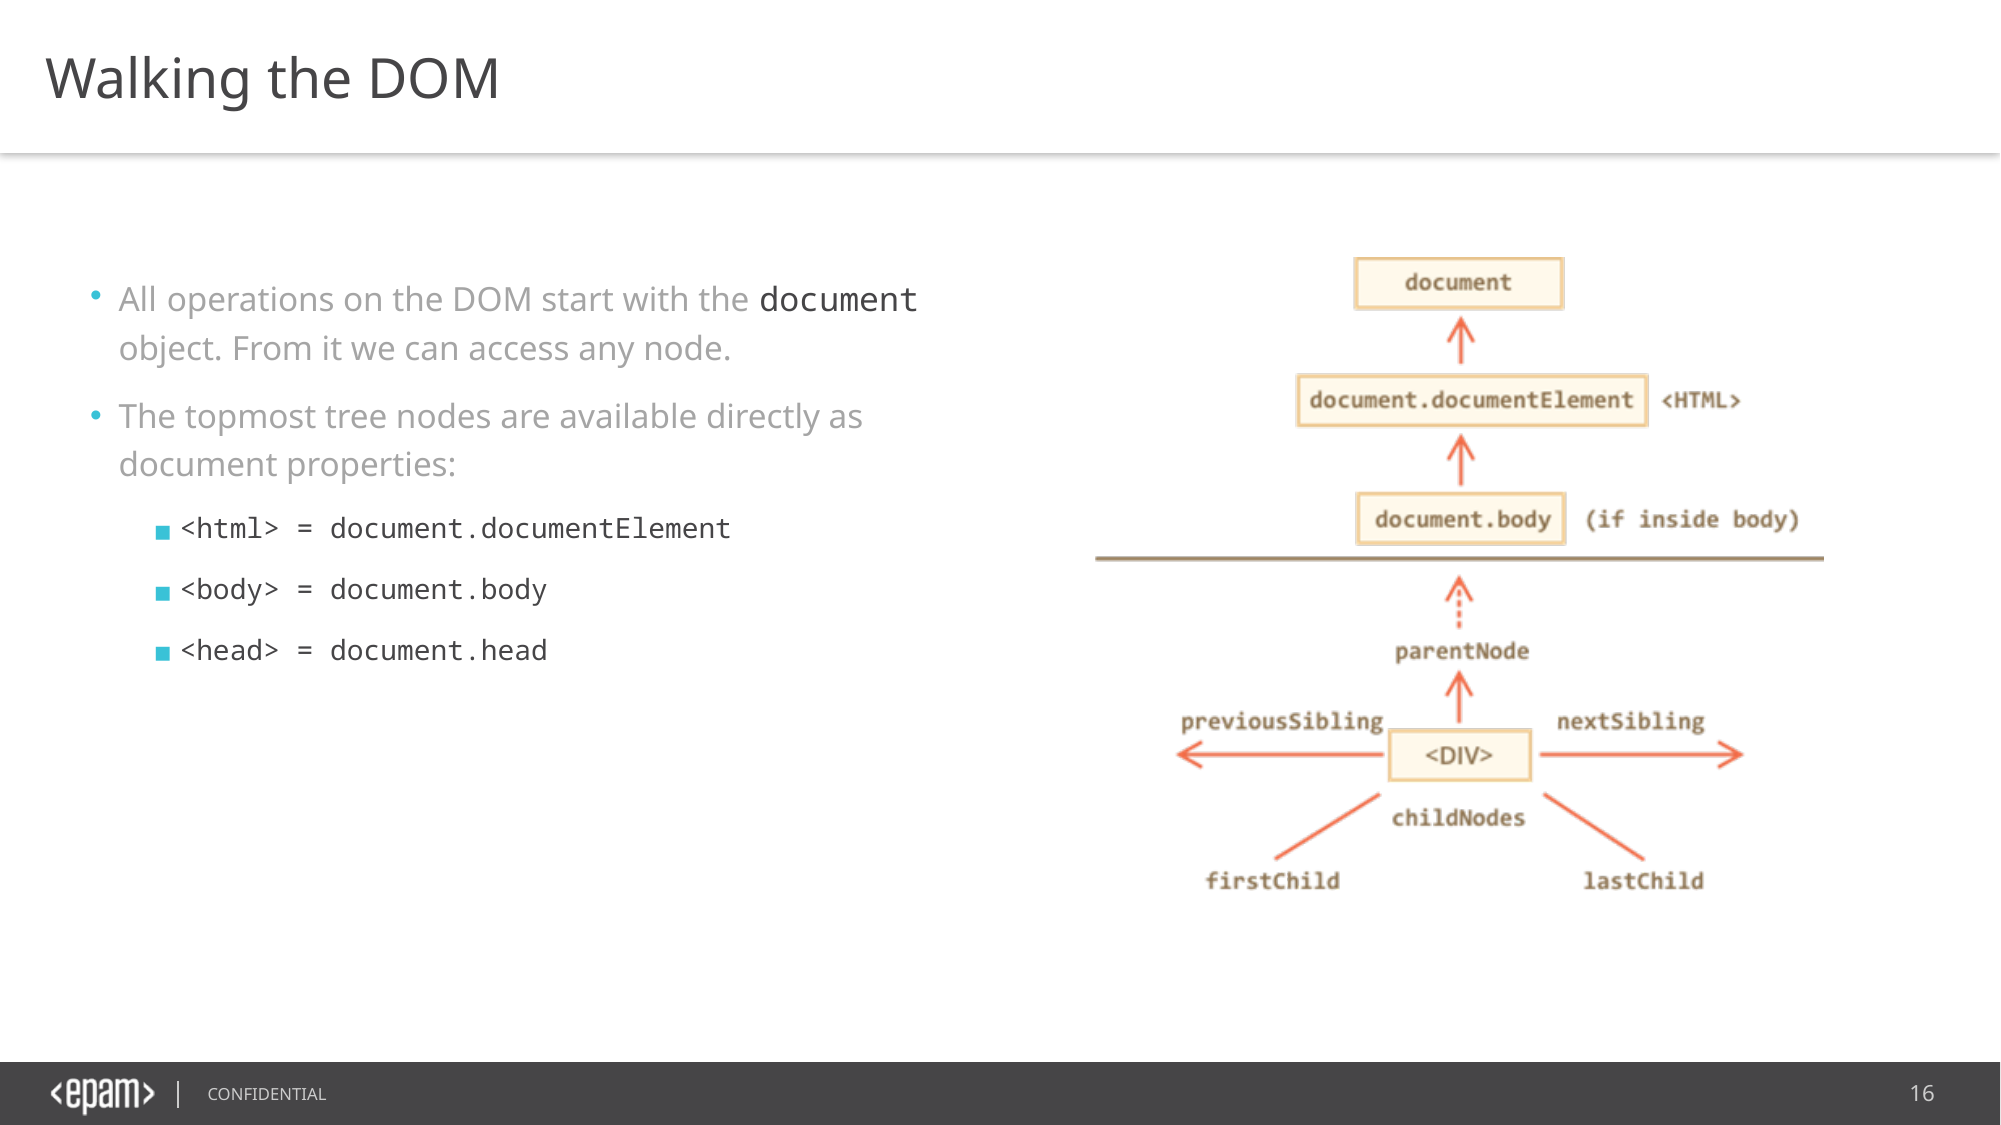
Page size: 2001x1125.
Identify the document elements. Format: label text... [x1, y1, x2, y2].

picture [50, 1078, 155, 1116]
list All operations on the DOM start with the document object. From it we can access any node. The topmost tree nodes are available directly as document properties: <html> = document.documentElement <body> = document.body <head> = document.head [78, 257, 941, 946]
picture [1094, 257, 1824, 891]
list Walking the DOM [0, 0, 2000, 153]
